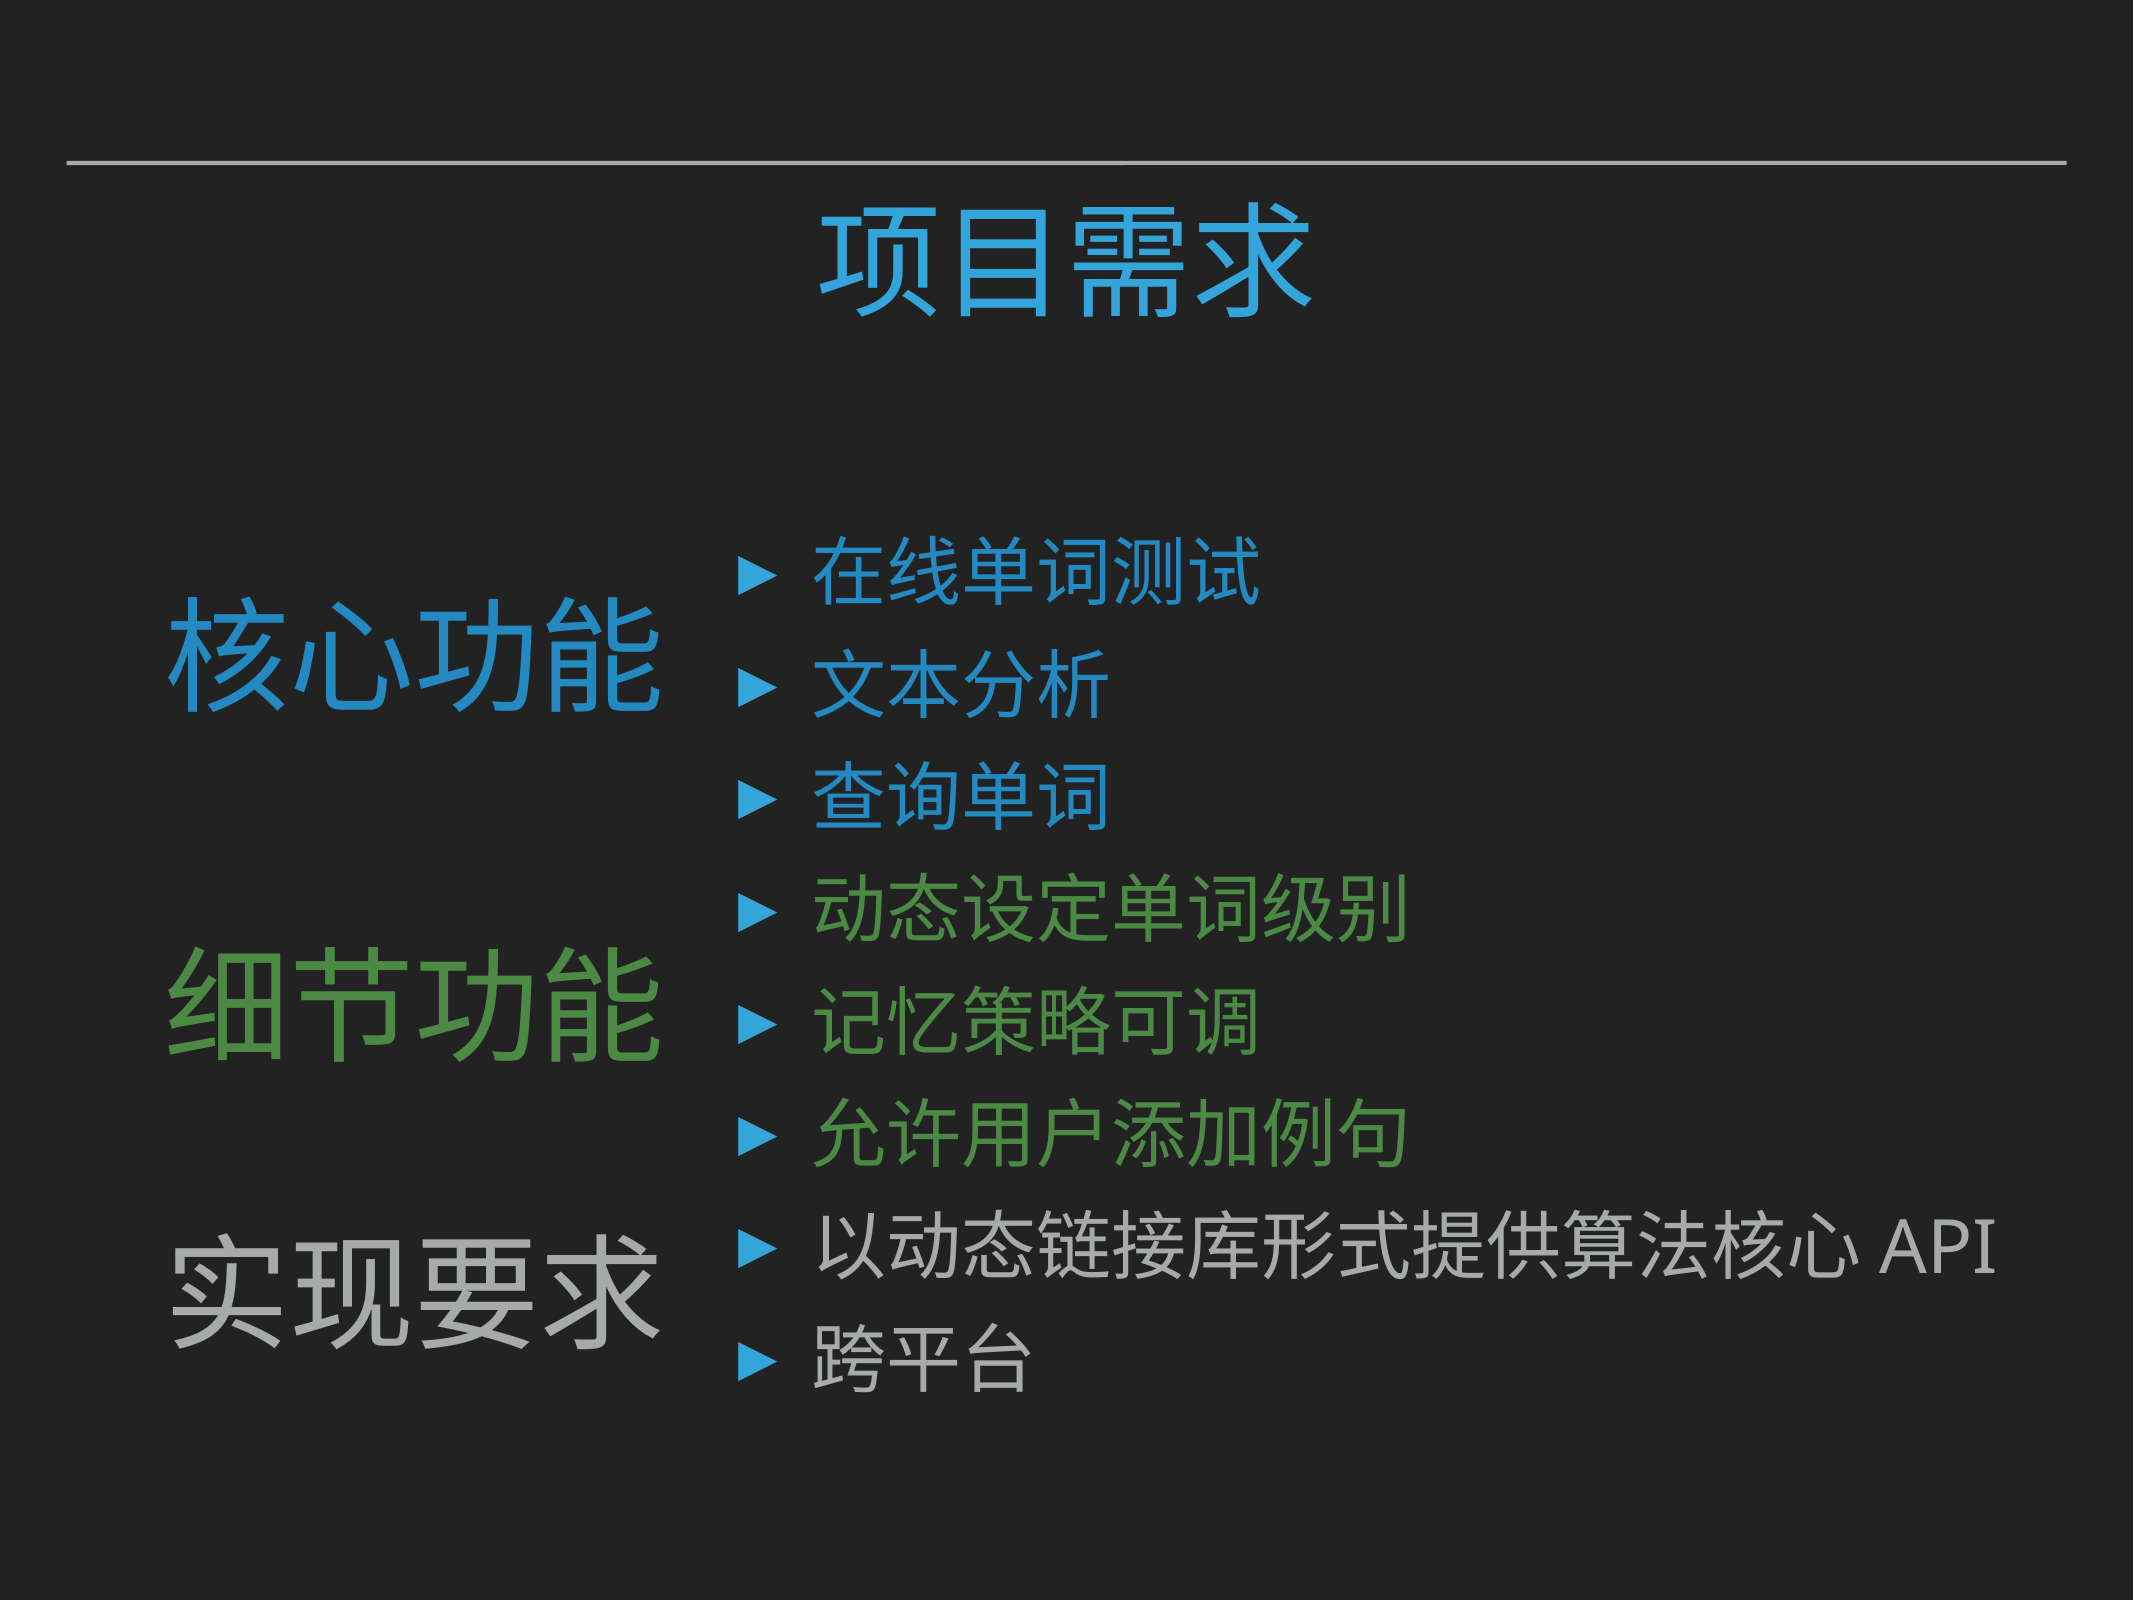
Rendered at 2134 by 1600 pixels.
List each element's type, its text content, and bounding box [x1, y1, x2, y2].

text_box 核心功能 [156, 568, 674, 736]
text_box 细节功能 [156, 918, 674, 1086]
list 在线单词测试 文本分析 查询单词 动态设定单词级别 记忆策略可调 允许用户添加例句 以动态链接库形式提供算法核心API 跨平台 [729, 547, 2034, 1511]
text_box 实现要求 [156, 1206, 674, 1373]
title 项目需求 [66, 202, 2068, 399]
